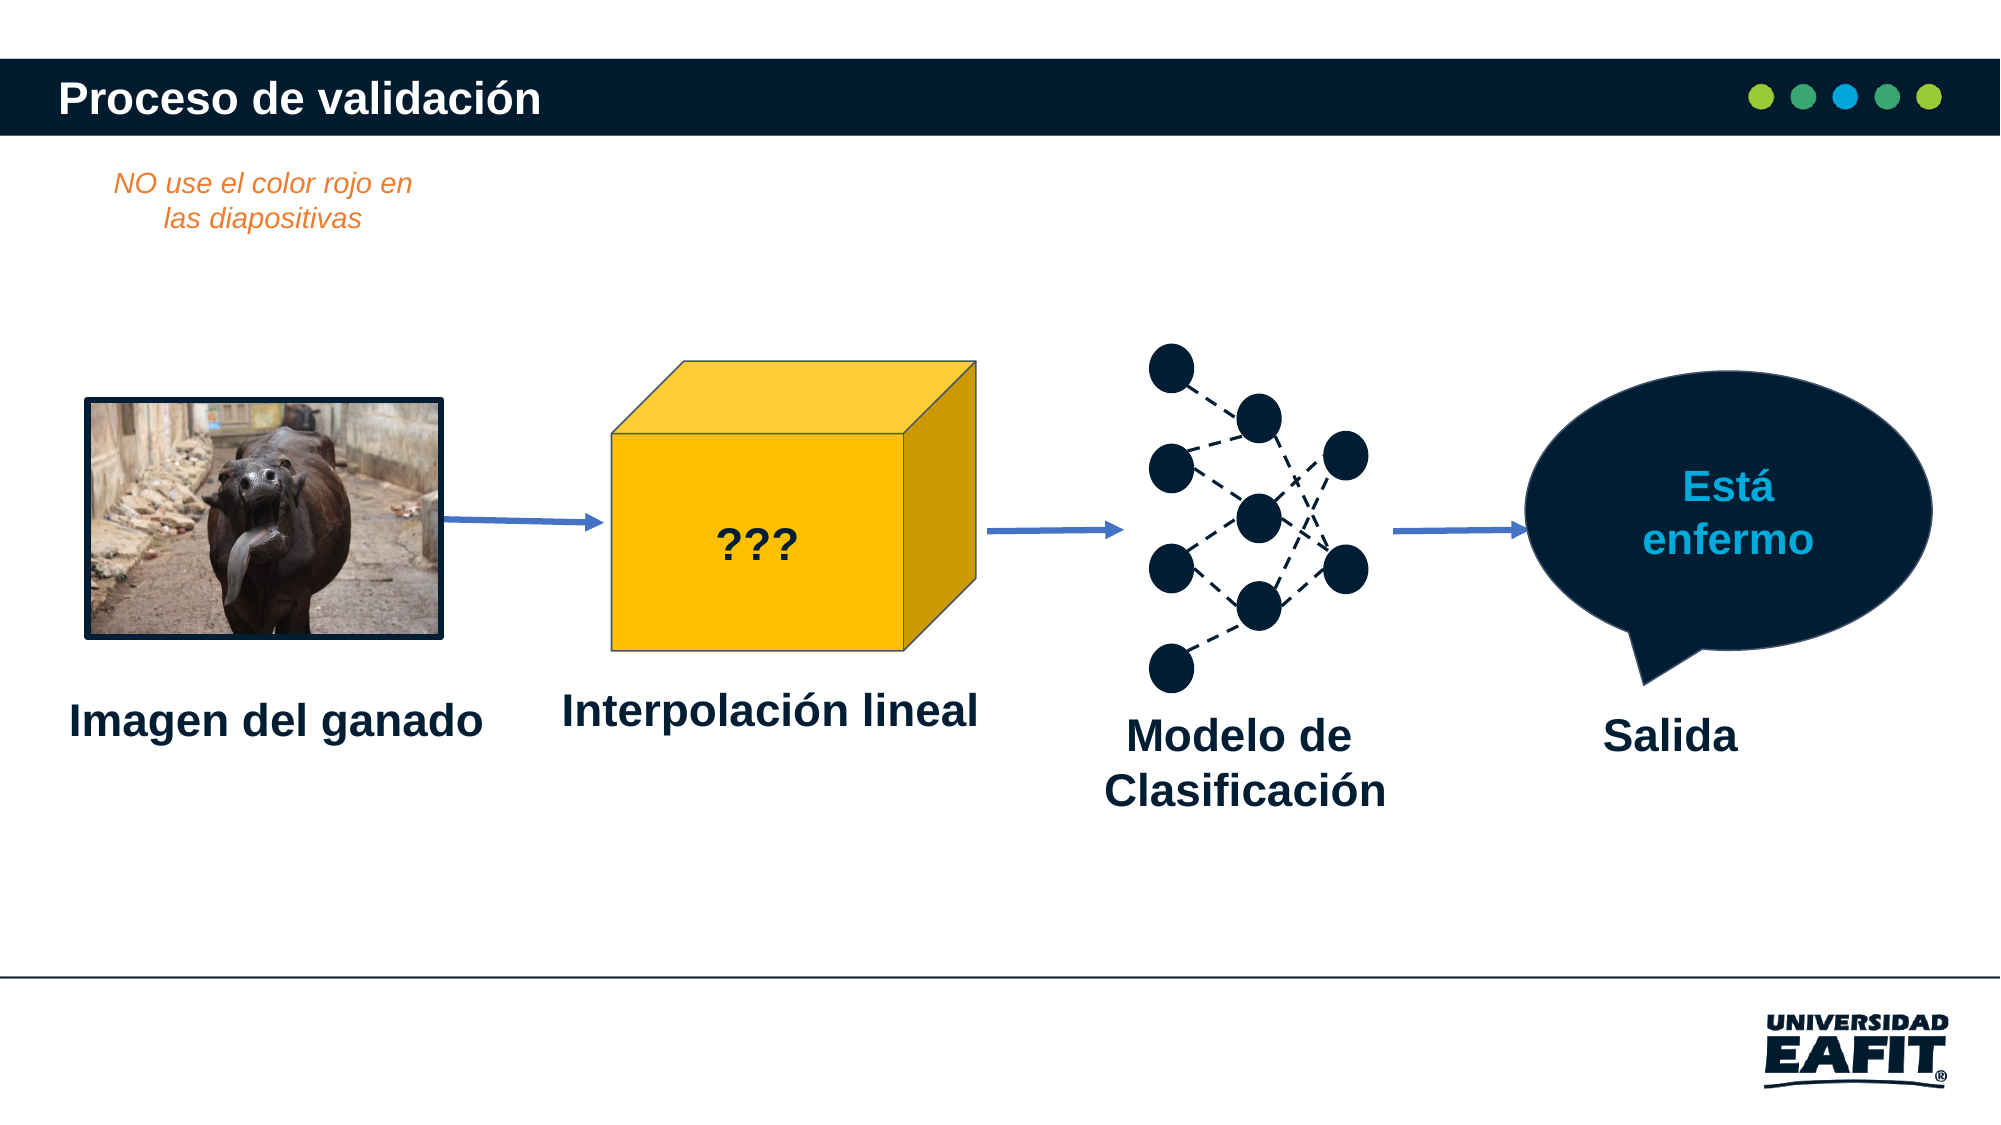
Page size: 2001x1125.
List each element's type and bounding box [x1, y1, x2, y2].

text_box [1148, 343, 1369, 694]
text_box [441, 518, 605, 523]
picture [0, 0, 2000, 1125]
